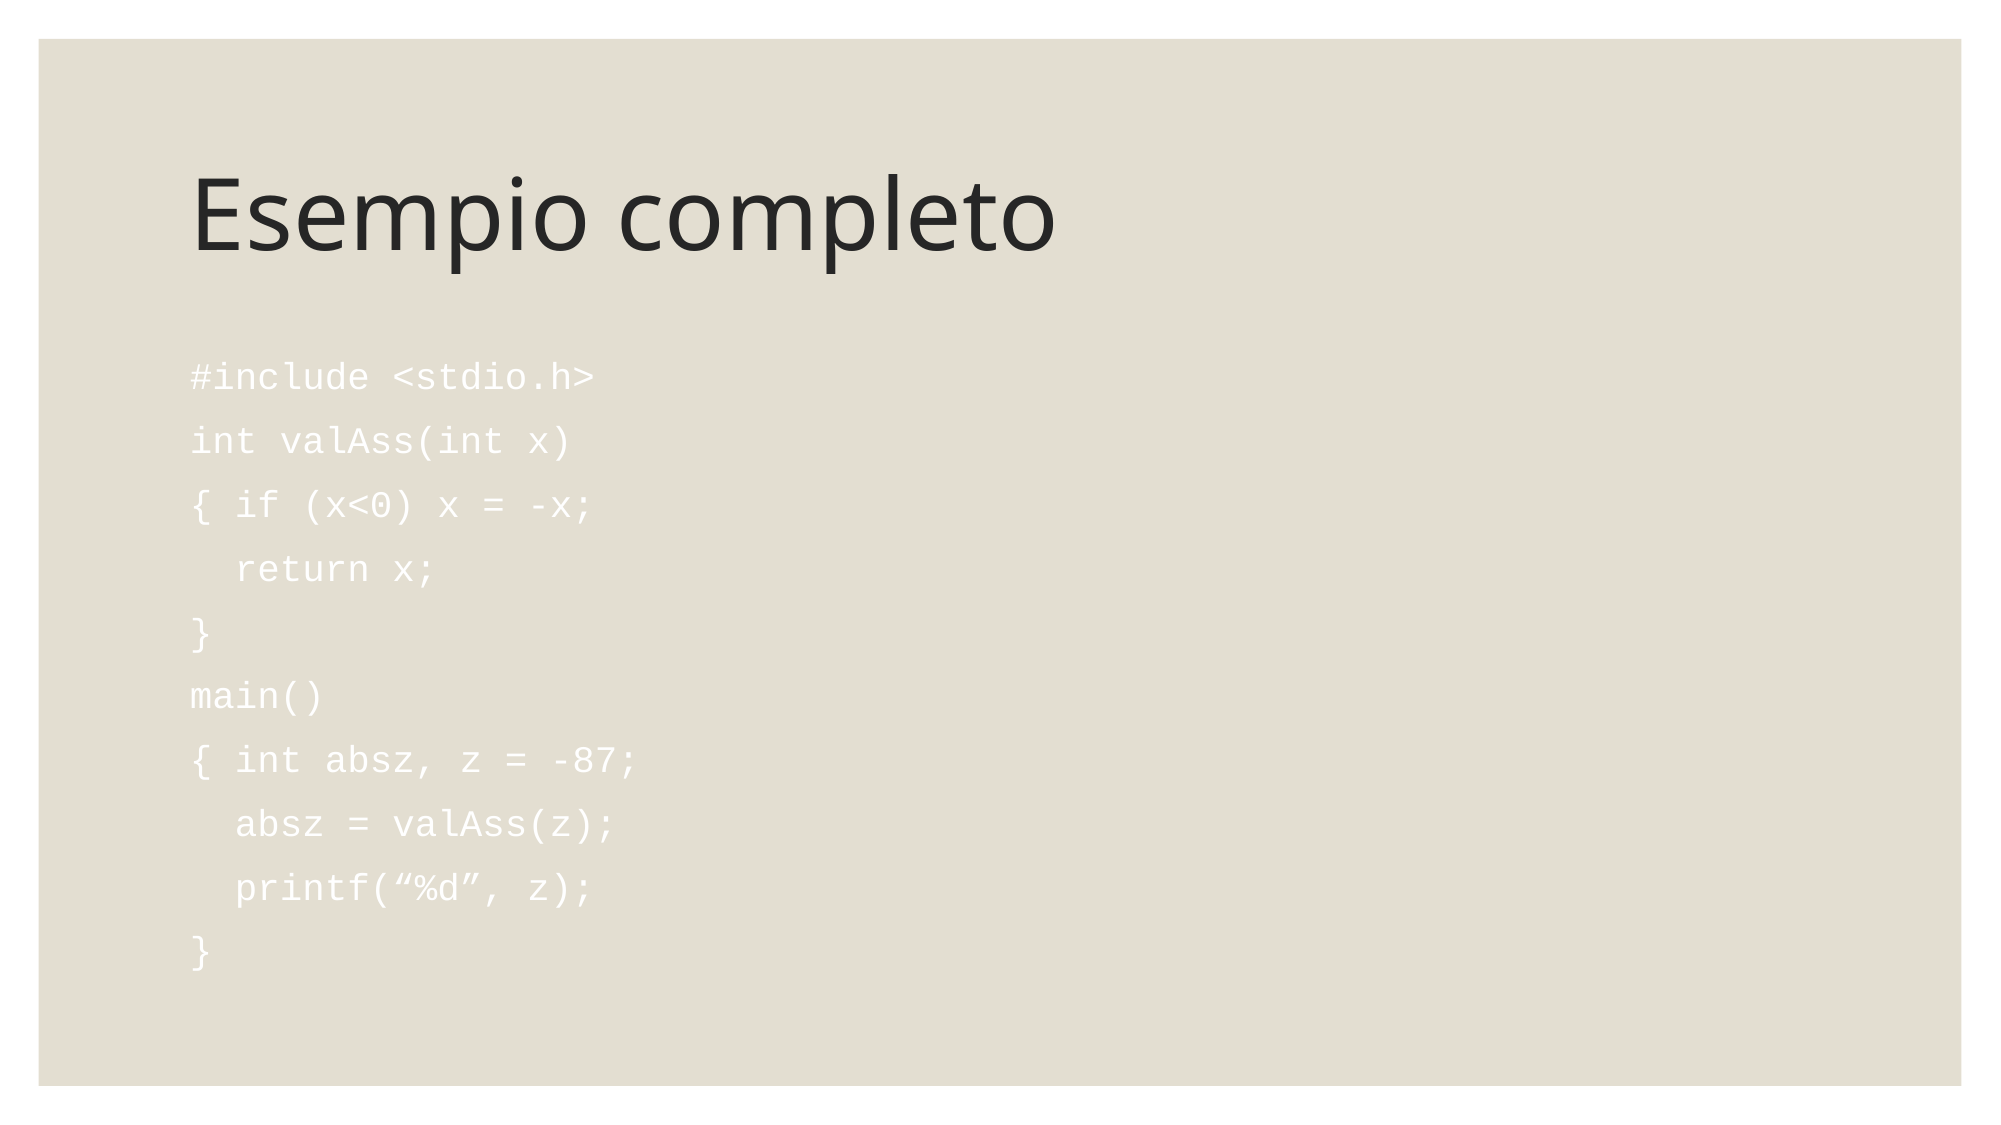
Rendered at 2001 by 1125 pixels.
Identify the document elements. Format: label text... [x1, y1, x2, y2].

list #include <stdio.h> int valAss(int x) { if (x<0) x = -x; return x; } main() { int absz, z = -87; absz = valAss(z); printf(“%d”, z); } [174, 345, 1825, 990]
title Esempio completo [174, 105, 1825, 331]
